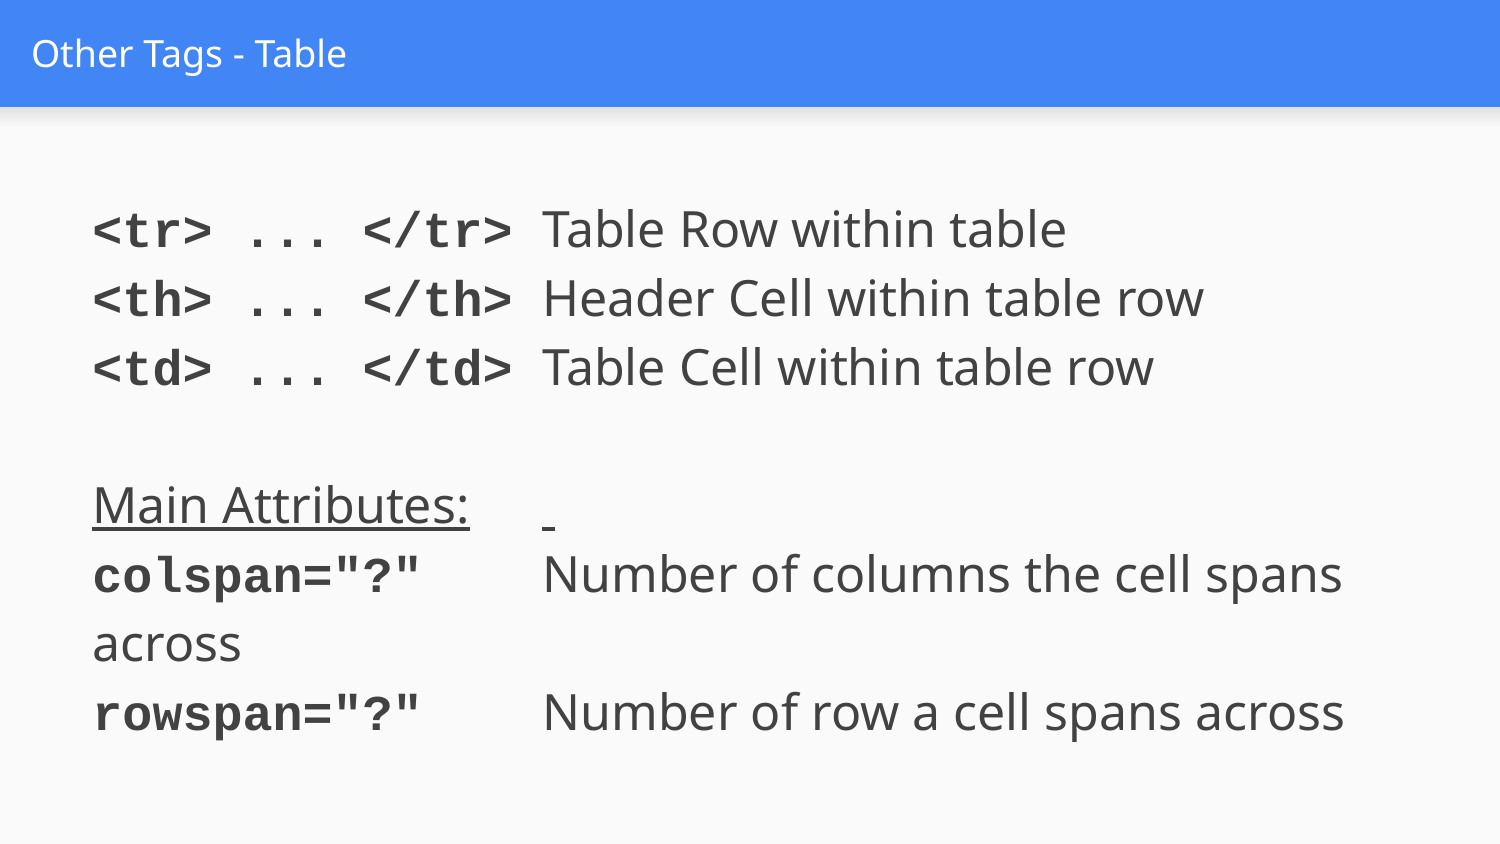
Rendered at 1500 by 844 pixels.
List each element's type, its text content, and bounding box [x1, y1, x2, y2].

list <tr> ... </tr> Table Row within table <th> ... </th> Header Cell within table row <td> ... </td> Table Cell within table row Main Attributes: colspan="?" Number of columns the cell spans across rowspan="?" Number of row a cell spans across [77, 173, 1478, 760]
title Other Tags - Table [16, 2, 1464, 102]
